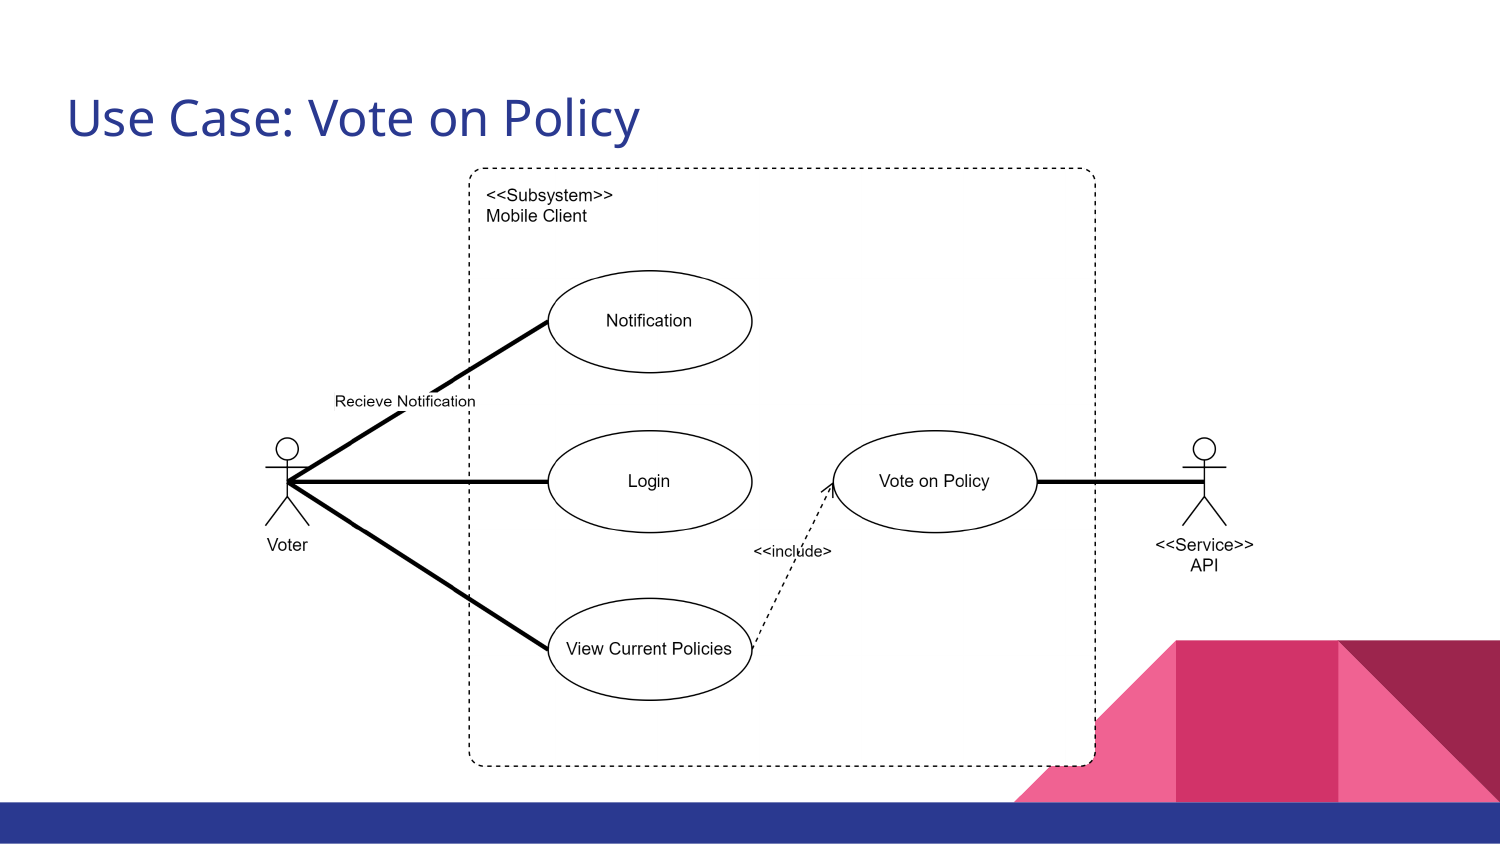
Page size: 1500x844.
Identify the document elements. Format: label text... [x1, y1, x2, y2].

title Use Case: Vote on Policy [51, 67, 1449, 167]
picture [250, 153, 1270, 781]
